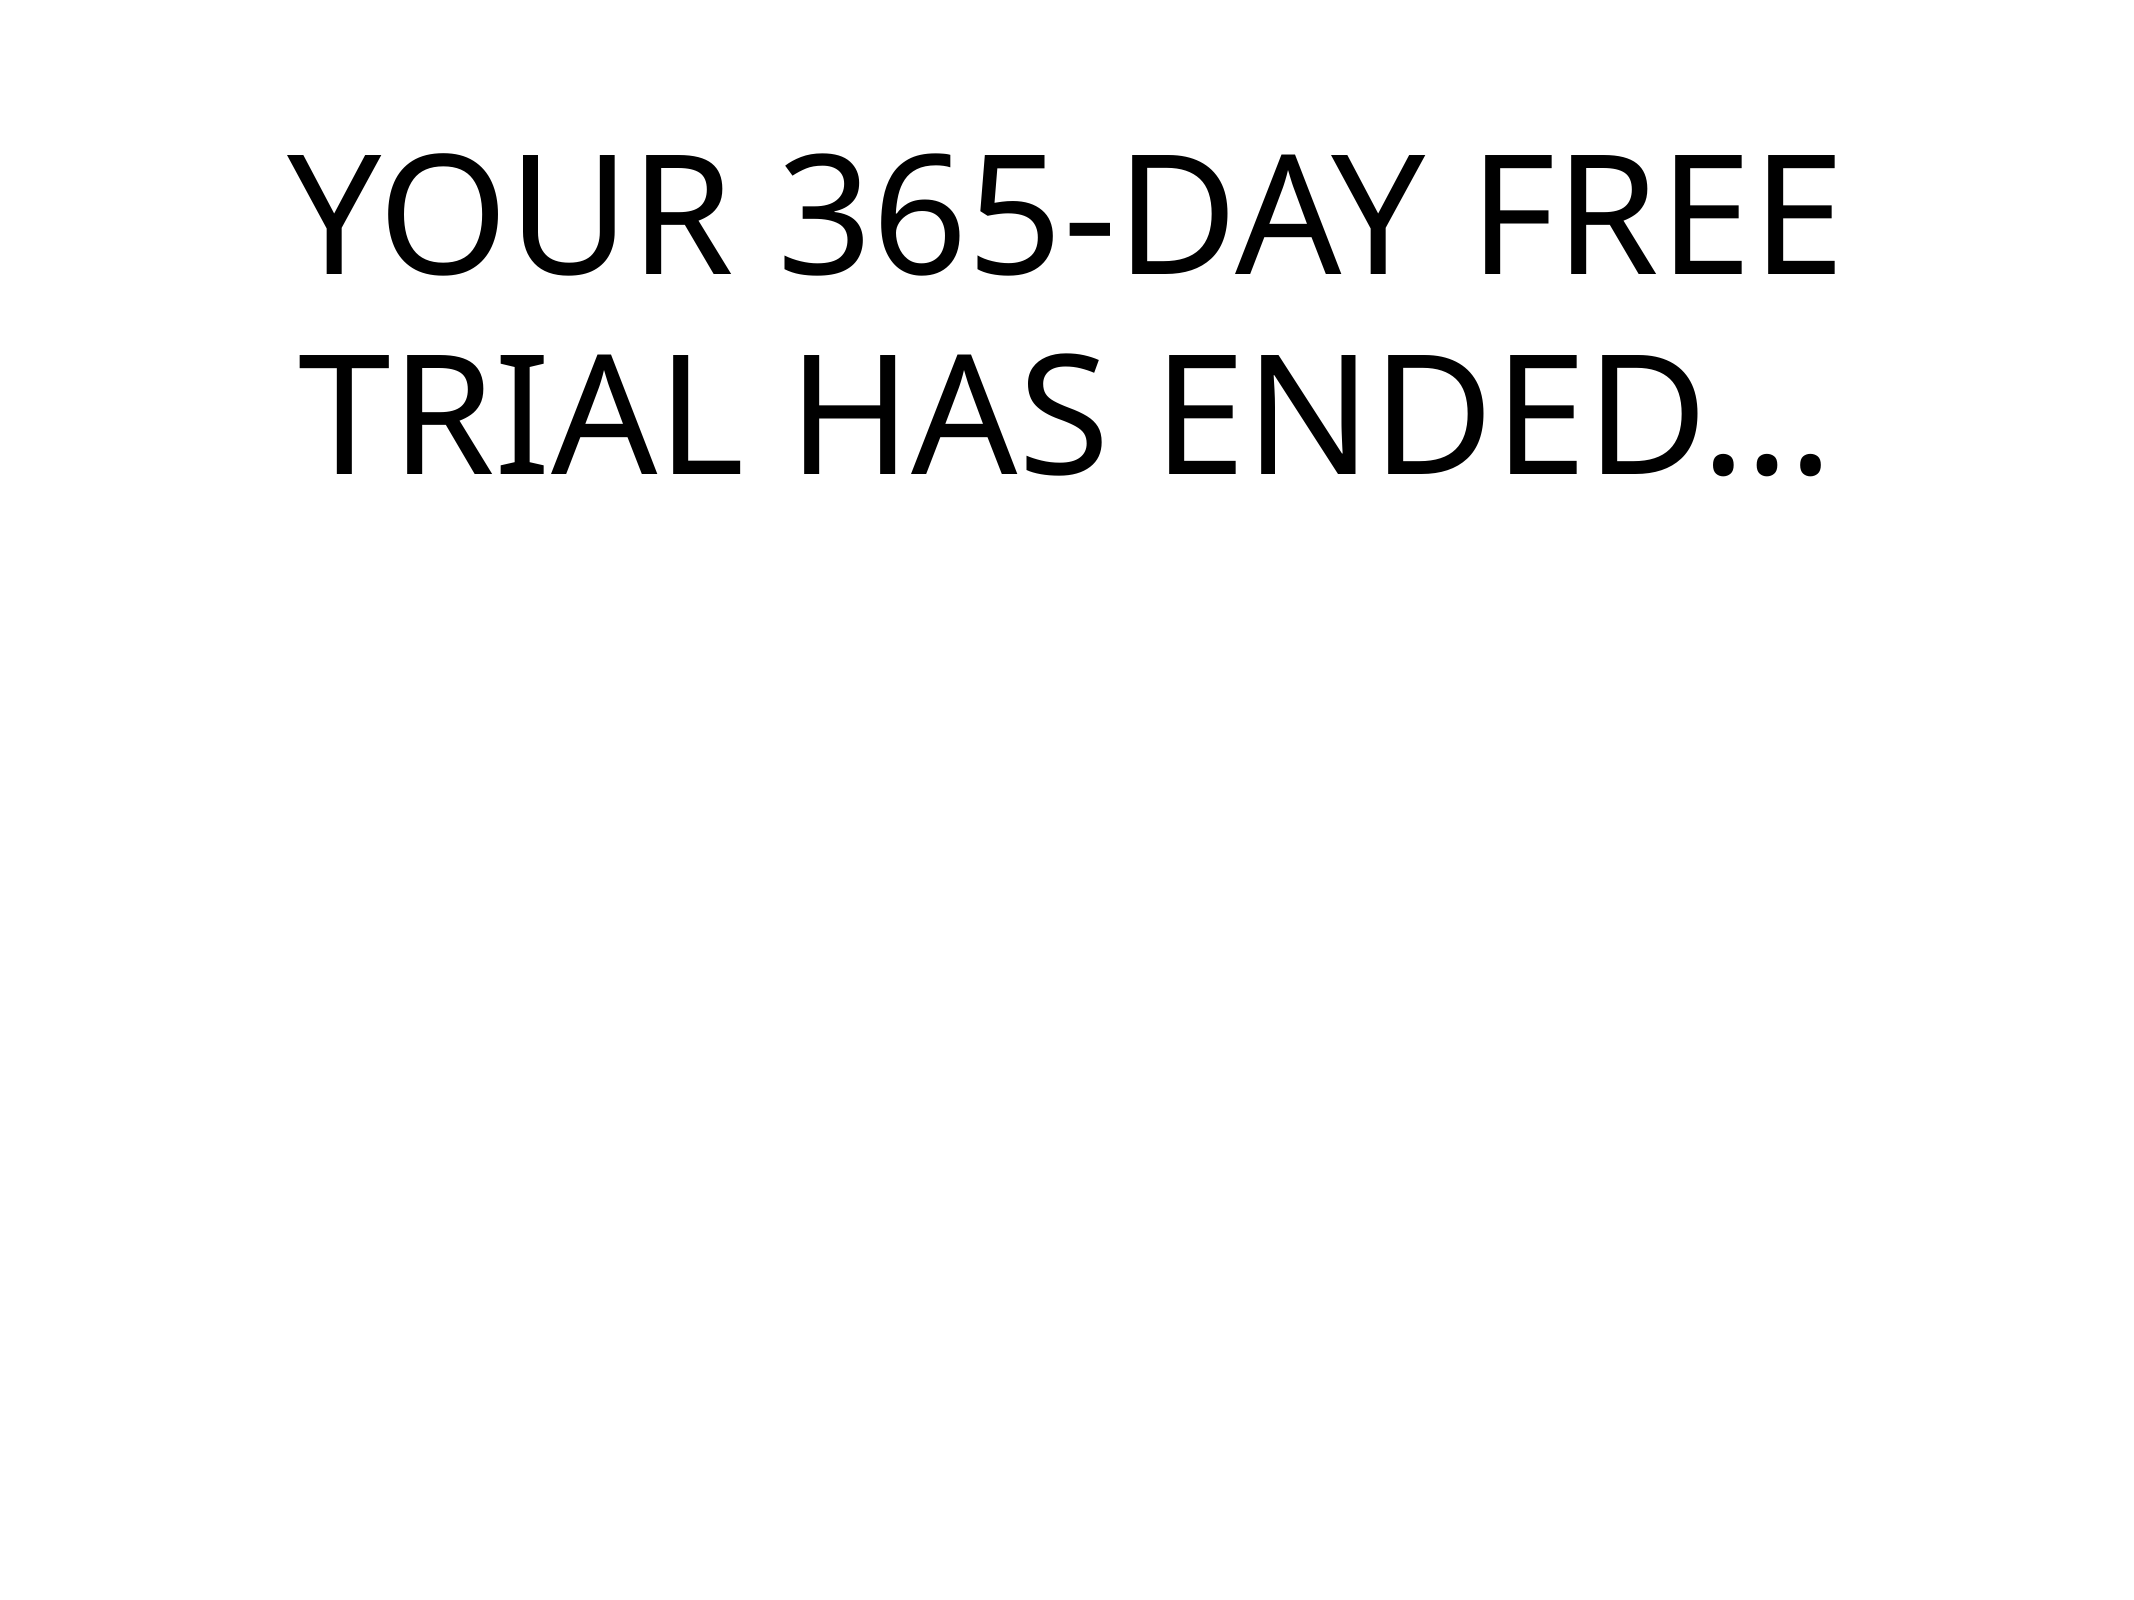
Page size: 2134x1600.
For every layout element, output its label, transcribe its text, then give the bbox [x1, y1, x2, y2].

title YOUR 365-DAY FREE TRIAL HAS ENDED… [43, 95, 2090, 521]
